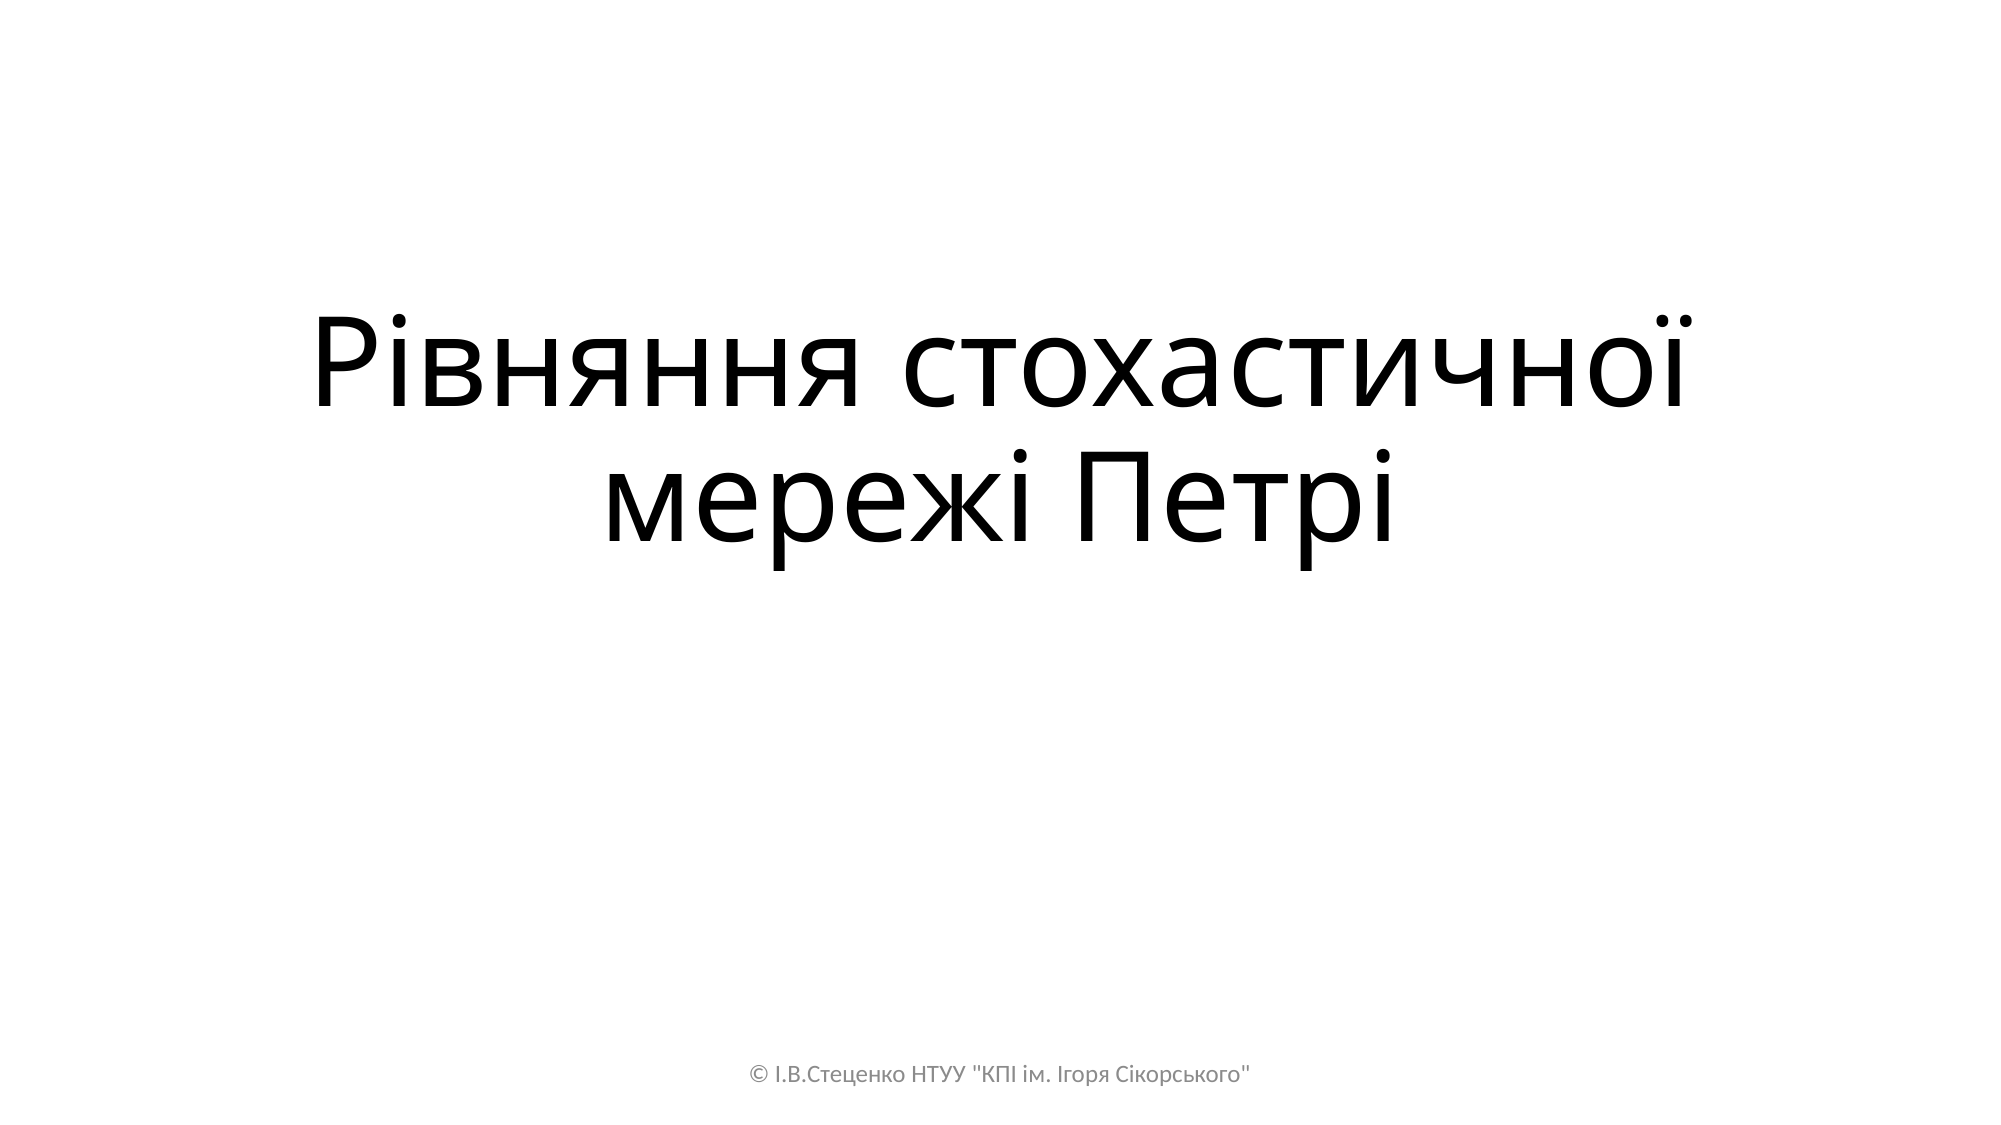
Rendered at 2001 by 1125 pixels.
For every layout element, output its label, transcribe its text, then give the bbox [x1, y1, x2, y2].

footer © І.В.Стеценко НТУУ "КПІ ім. Ігоря Сікорського" [662, 1042, 1338, 1103]
title Рівняння стохастичної мережі Петрі [249, 184, 1750, 576]
